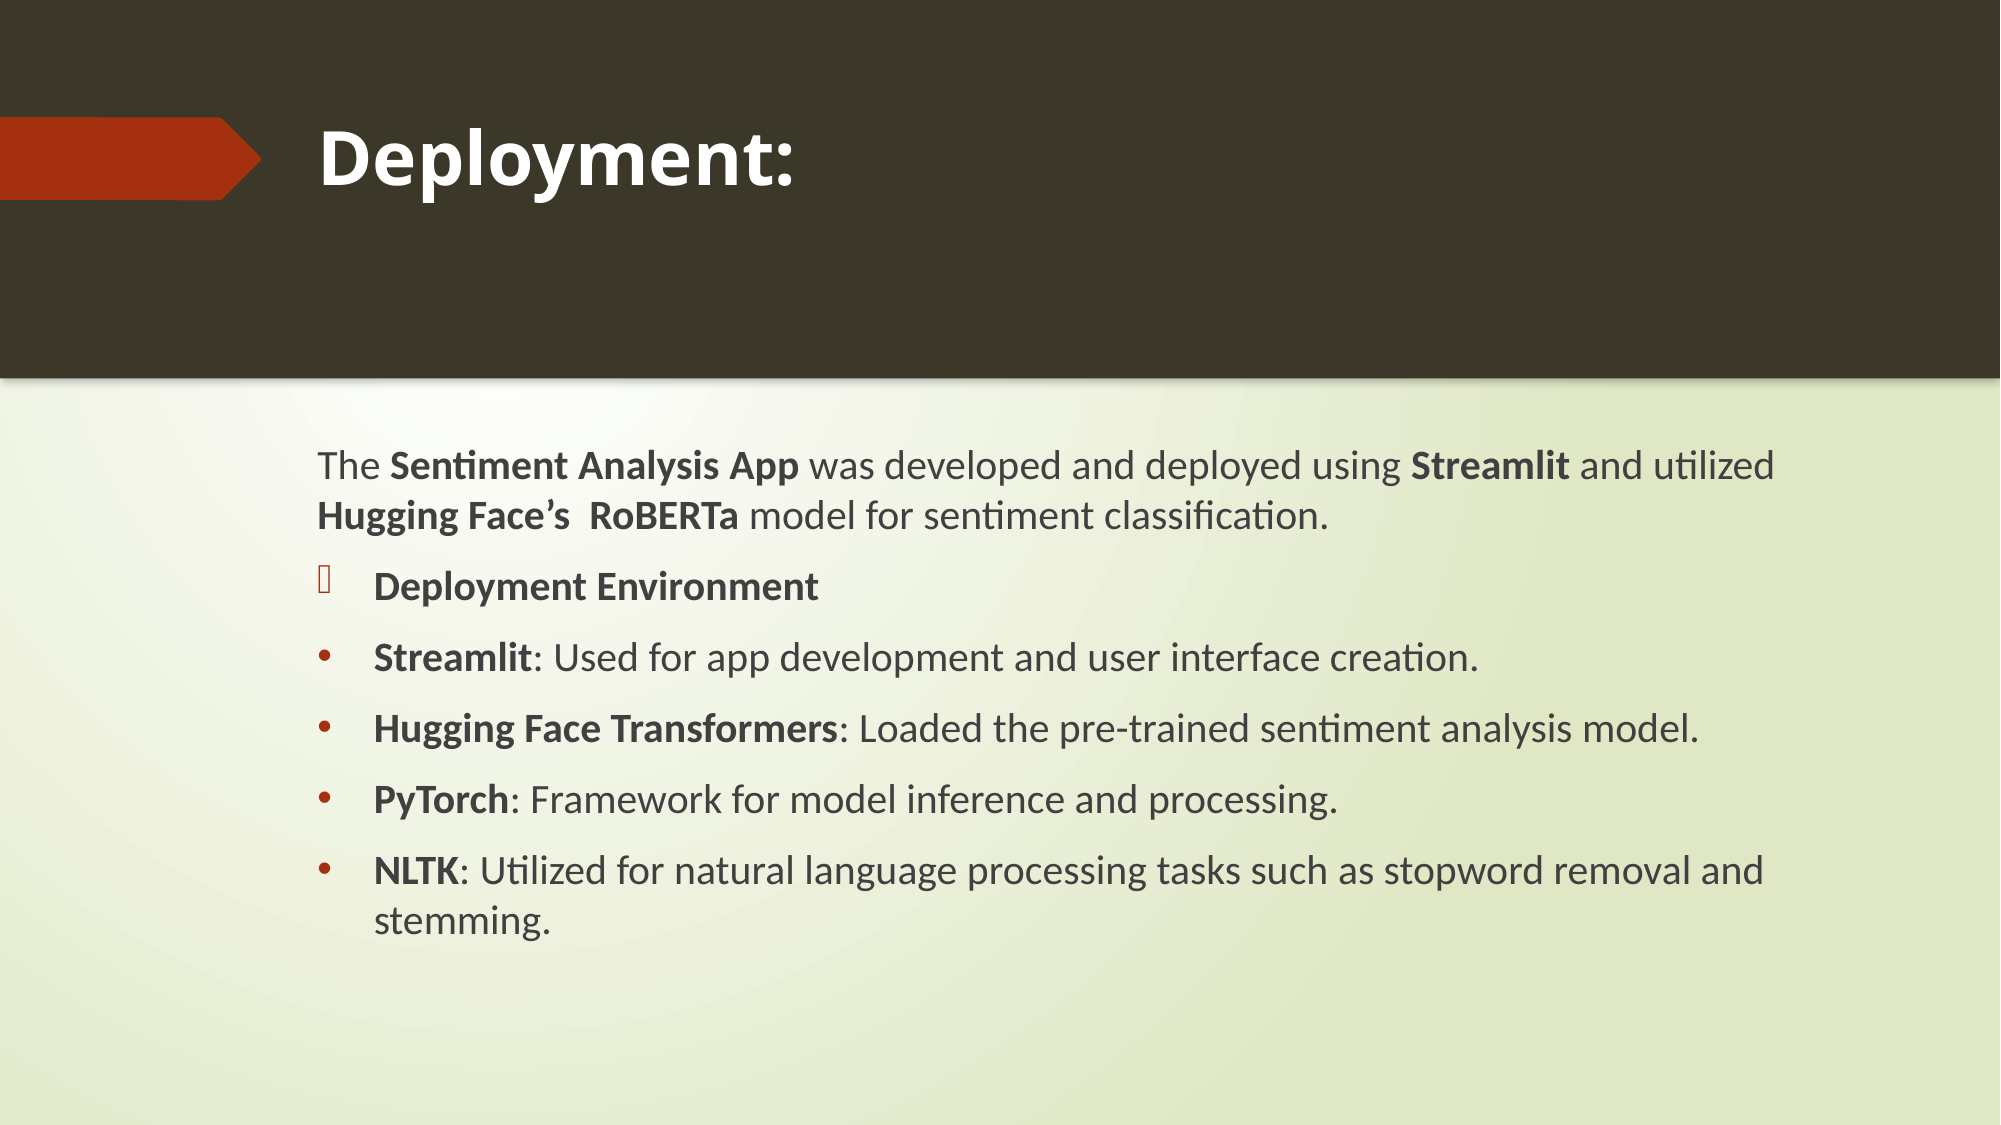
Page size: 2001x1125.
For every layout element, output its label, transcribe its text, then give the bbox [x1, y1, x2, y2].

text_box [0, 117, 262, 201]
title Deployment: [302, 102, 1842, 313]
list The Sentiment Analysis App was developed and deployed using Streamlit and utilized Hugging Face’s RoBERTa model for sentiment classification. Deployment Environment Streamlit: Used for app development and user interface creation. Hugging Face Transformers: Loaded the pre-trained sentiment analysis model. PyTorch: Framework for model inference and processing. NLTK: Utilized for natural language processing tasks such as stopword removal and stemming. [302, 430, 1842, 970]
text_box [0, 390, 2000, 1125]
text_box [0, 0, 2000, 379]
